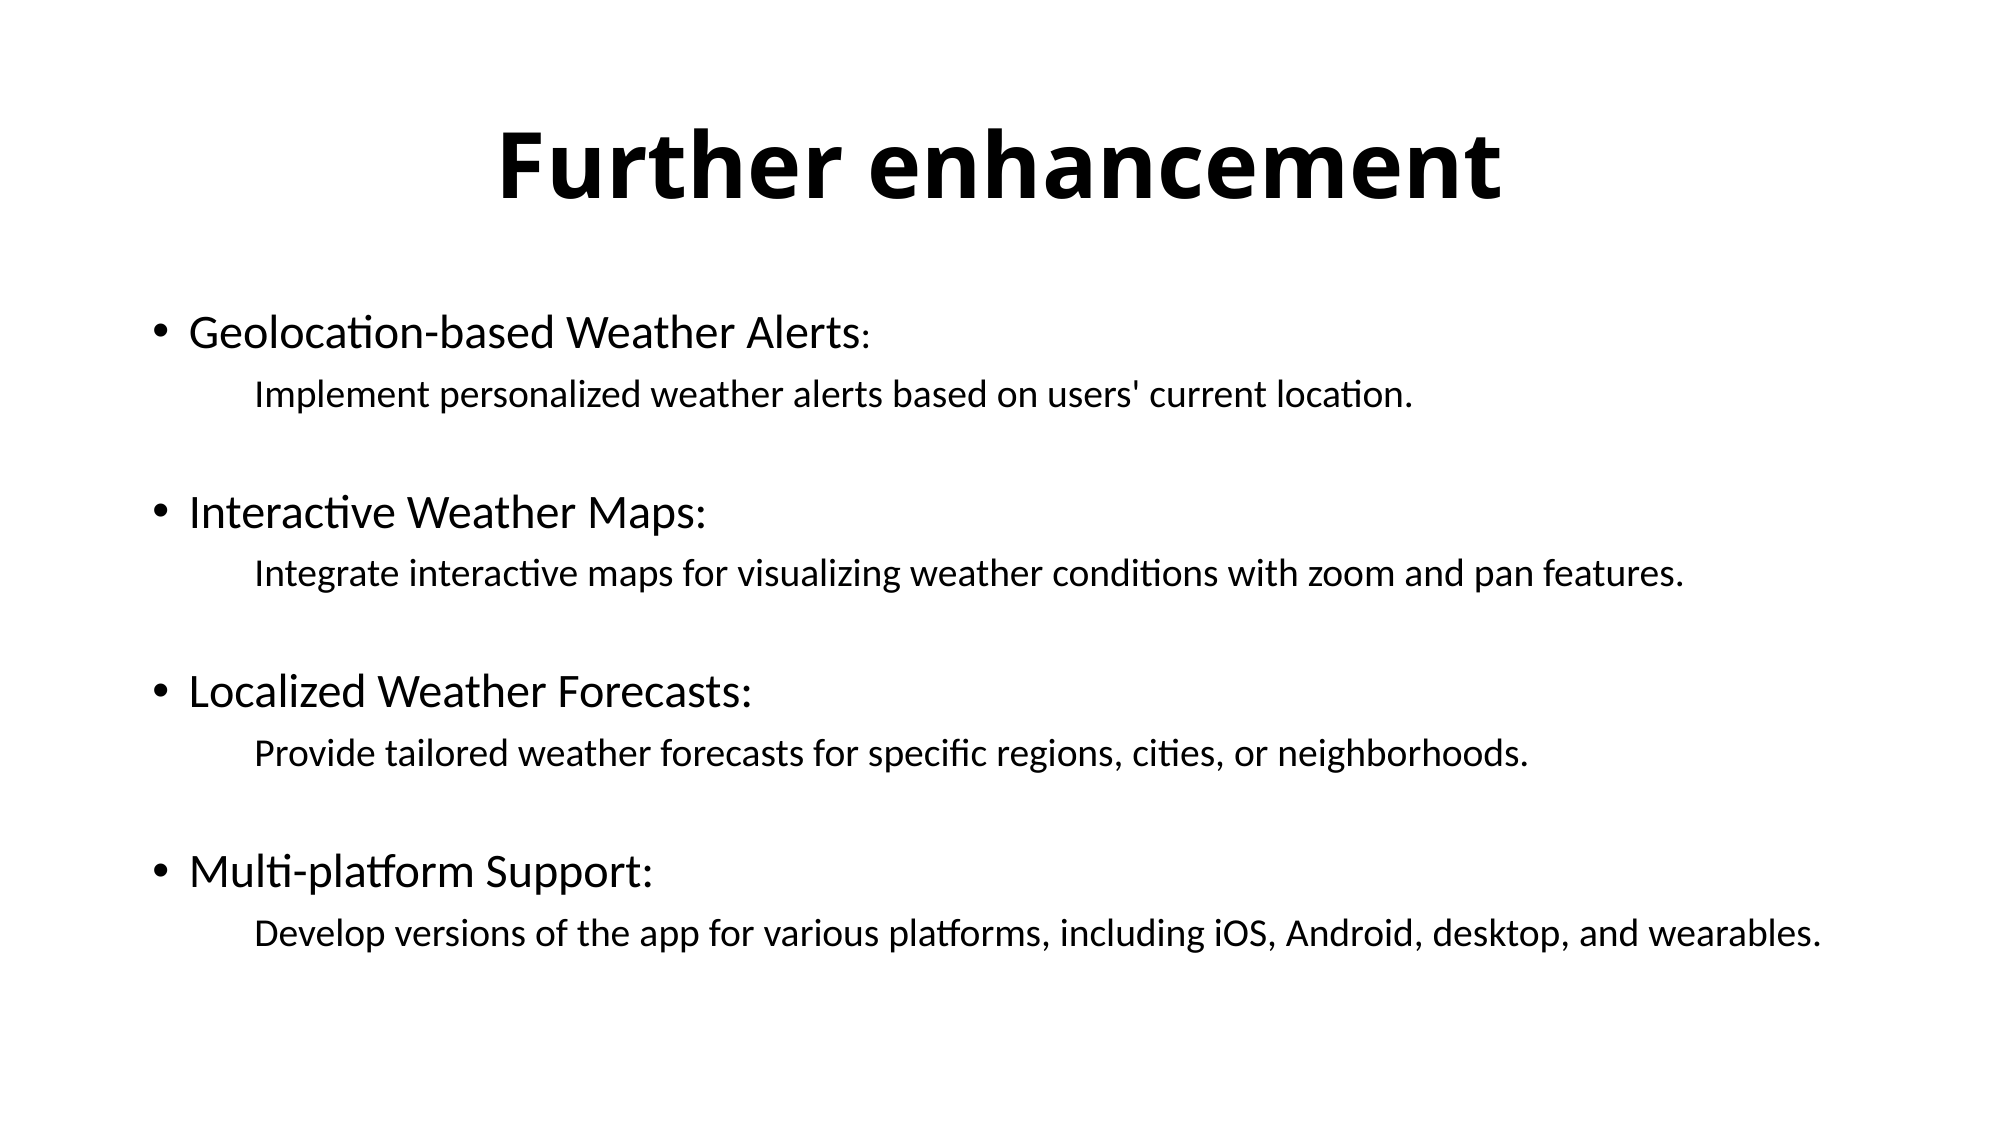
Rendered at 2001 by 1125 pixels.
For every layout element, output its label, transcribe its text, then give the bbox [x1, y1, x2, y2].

list Geolocation-based Weather Alerts: Implement personalized weather alerts based on users' current location. Interactive Weather Maps: Integrate interactive maps for visualizing weather conditions with zoom and pan features. Localized Weather Forecasts: Provide tailored weather forecasts for specific regions, cities, or neighborhoods. Multi-platform Support: Develop versions of the app for various platforms, including iOS, Android, desktop, and wearables. [137, 299, 1863, 1014]
title Further enhancement [137, 59, 1863, 278]
